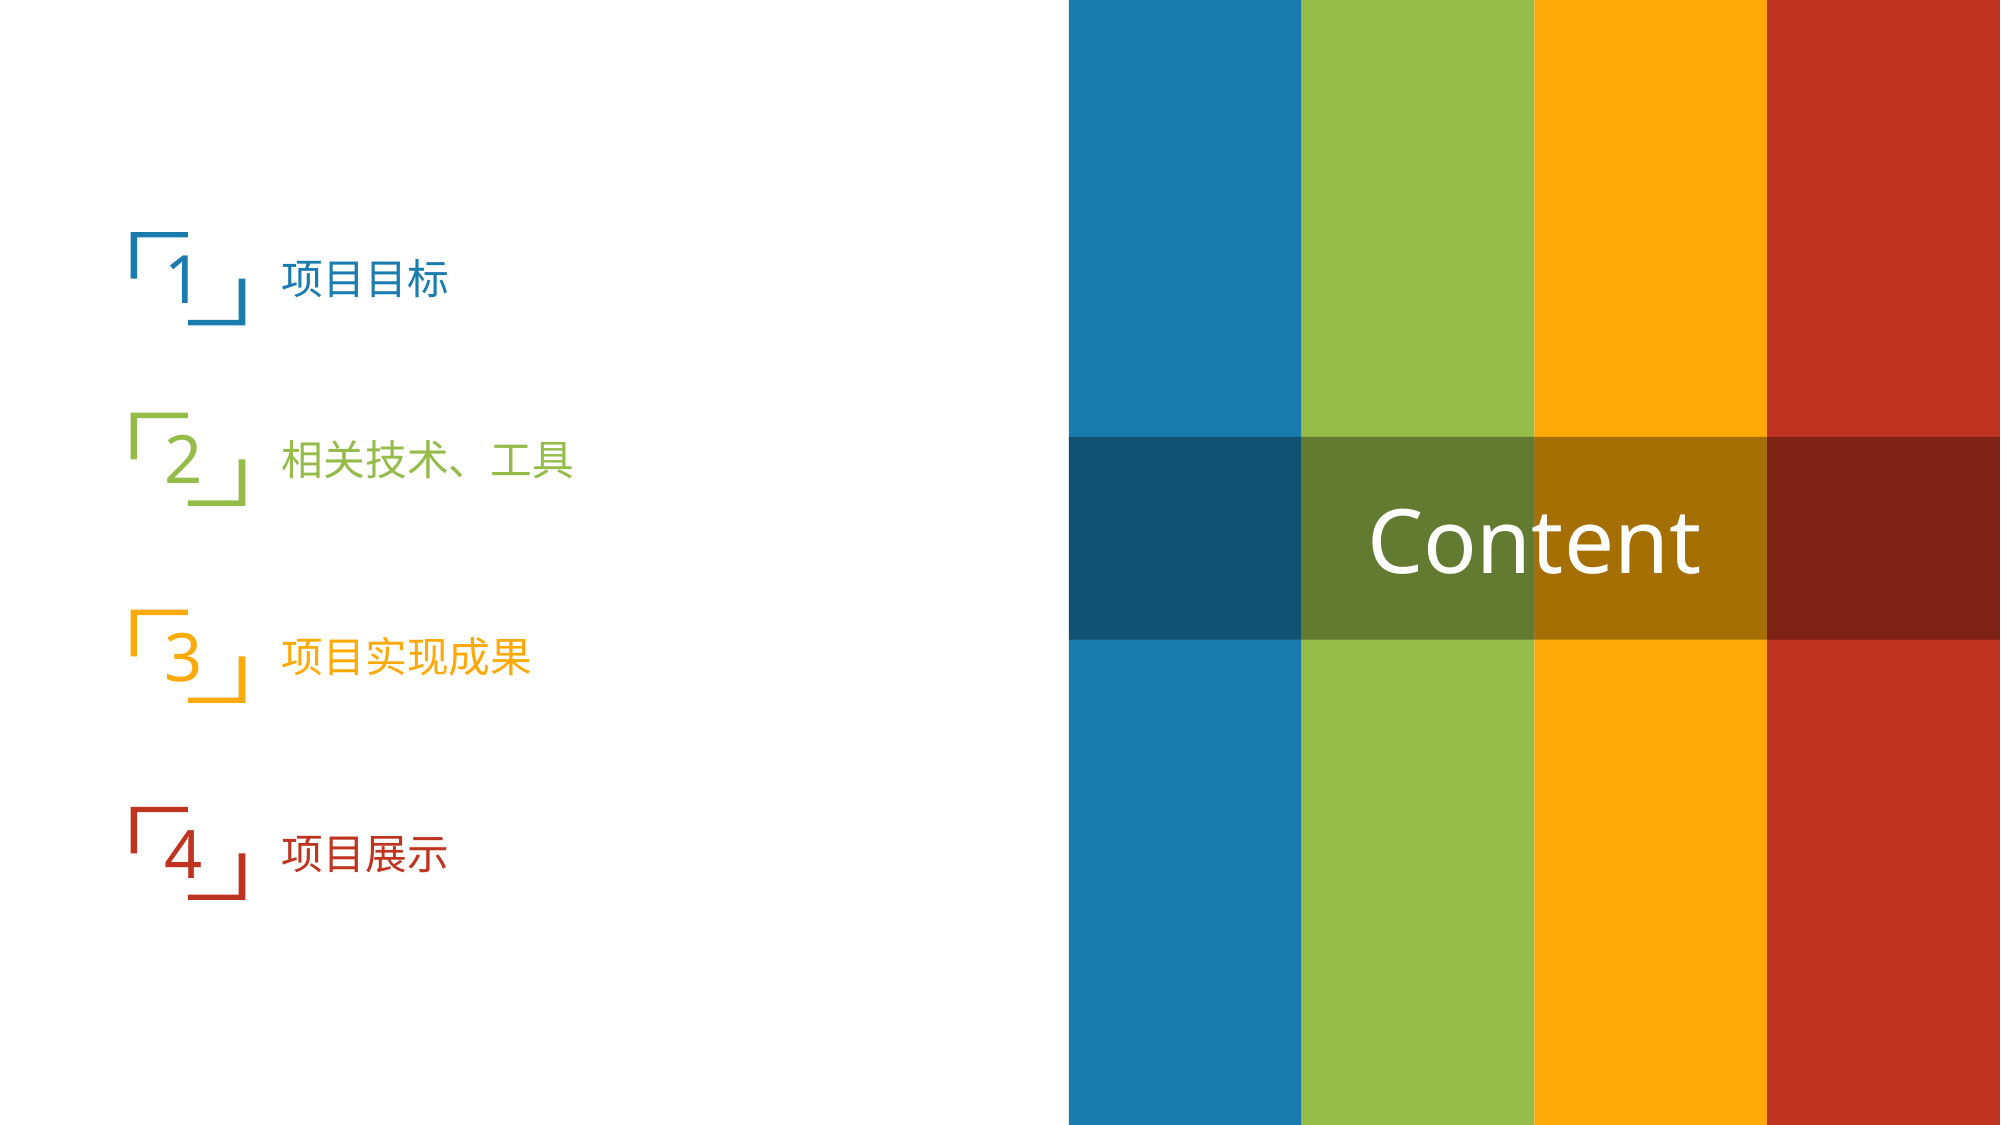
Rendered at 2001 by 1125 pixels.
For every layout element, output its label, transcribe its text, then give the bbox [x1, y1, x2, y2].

list 3 [131, 606, 237, 703]
list Content [1185, 476, 1884, 600]
list 4 [131, 803, 237, 900]
list 项目展示 [267, 820, 820, 887]
list 项目实现成果 [267, 623, 820, 690]
list 2 [131, 409, 237, 506]
list 相关技术、工具 [267, 426, 820, 492]
list 项目目标 [267, 245, 820, 312]
list 1 [131, 229, 237, 326]
